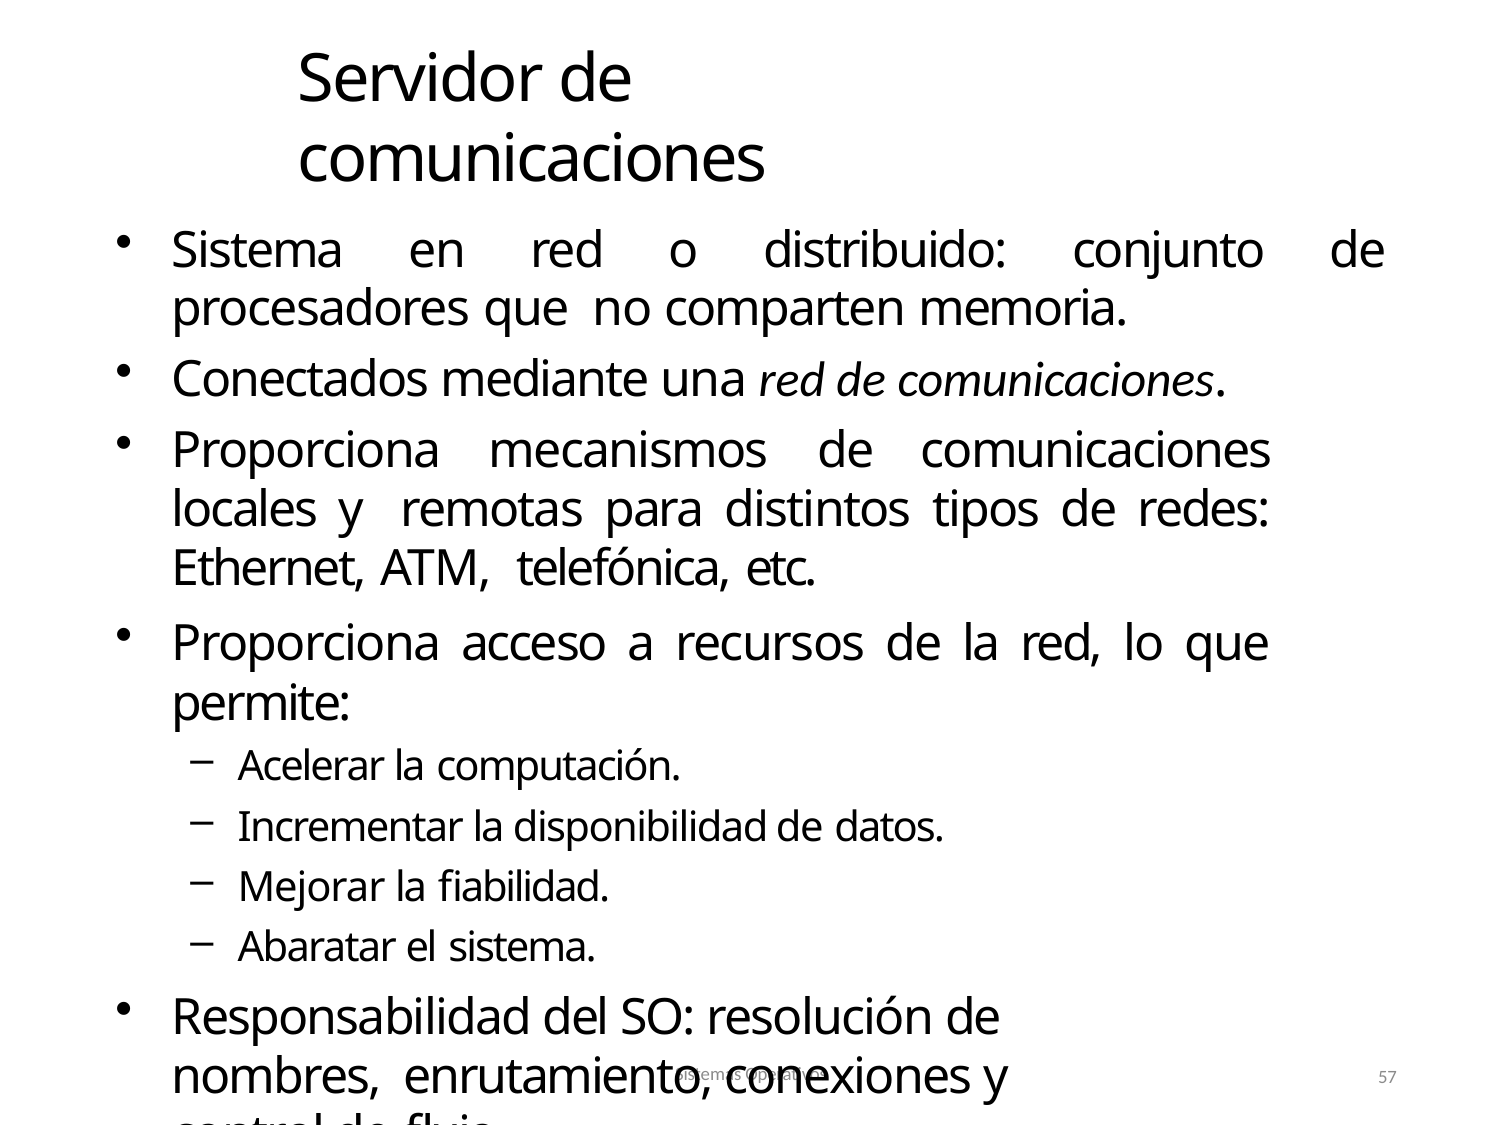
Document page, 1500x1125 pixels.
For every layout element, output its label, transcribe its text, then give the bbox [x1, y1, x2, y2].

text_box Sistema en red o distribuido: conjunto de procesadores que no comparten memoria. Conectados mediante una red de comunicaciones. Proporciona mecanismos de comunicaciones locales y remotas para distintos tipos de redes: Ethernet, ATM, telefónica, etc. Proporciona acceso a recursos de la red, lo que permite: Acelerar la computación. Incrementar la disponibilidad de datos. Mejorar la ﬁabilidad. Abaratar el sistema. Responsabilidad del SO: resolución de nombres, enrutamiento, conexiones y control de ﬂujo. [113, 213, 1387, 1125]
slide_number 57 [1387, 746, 1397, 1125]
title Servidor de comunicaciones [295, 18, 1060, 209]
